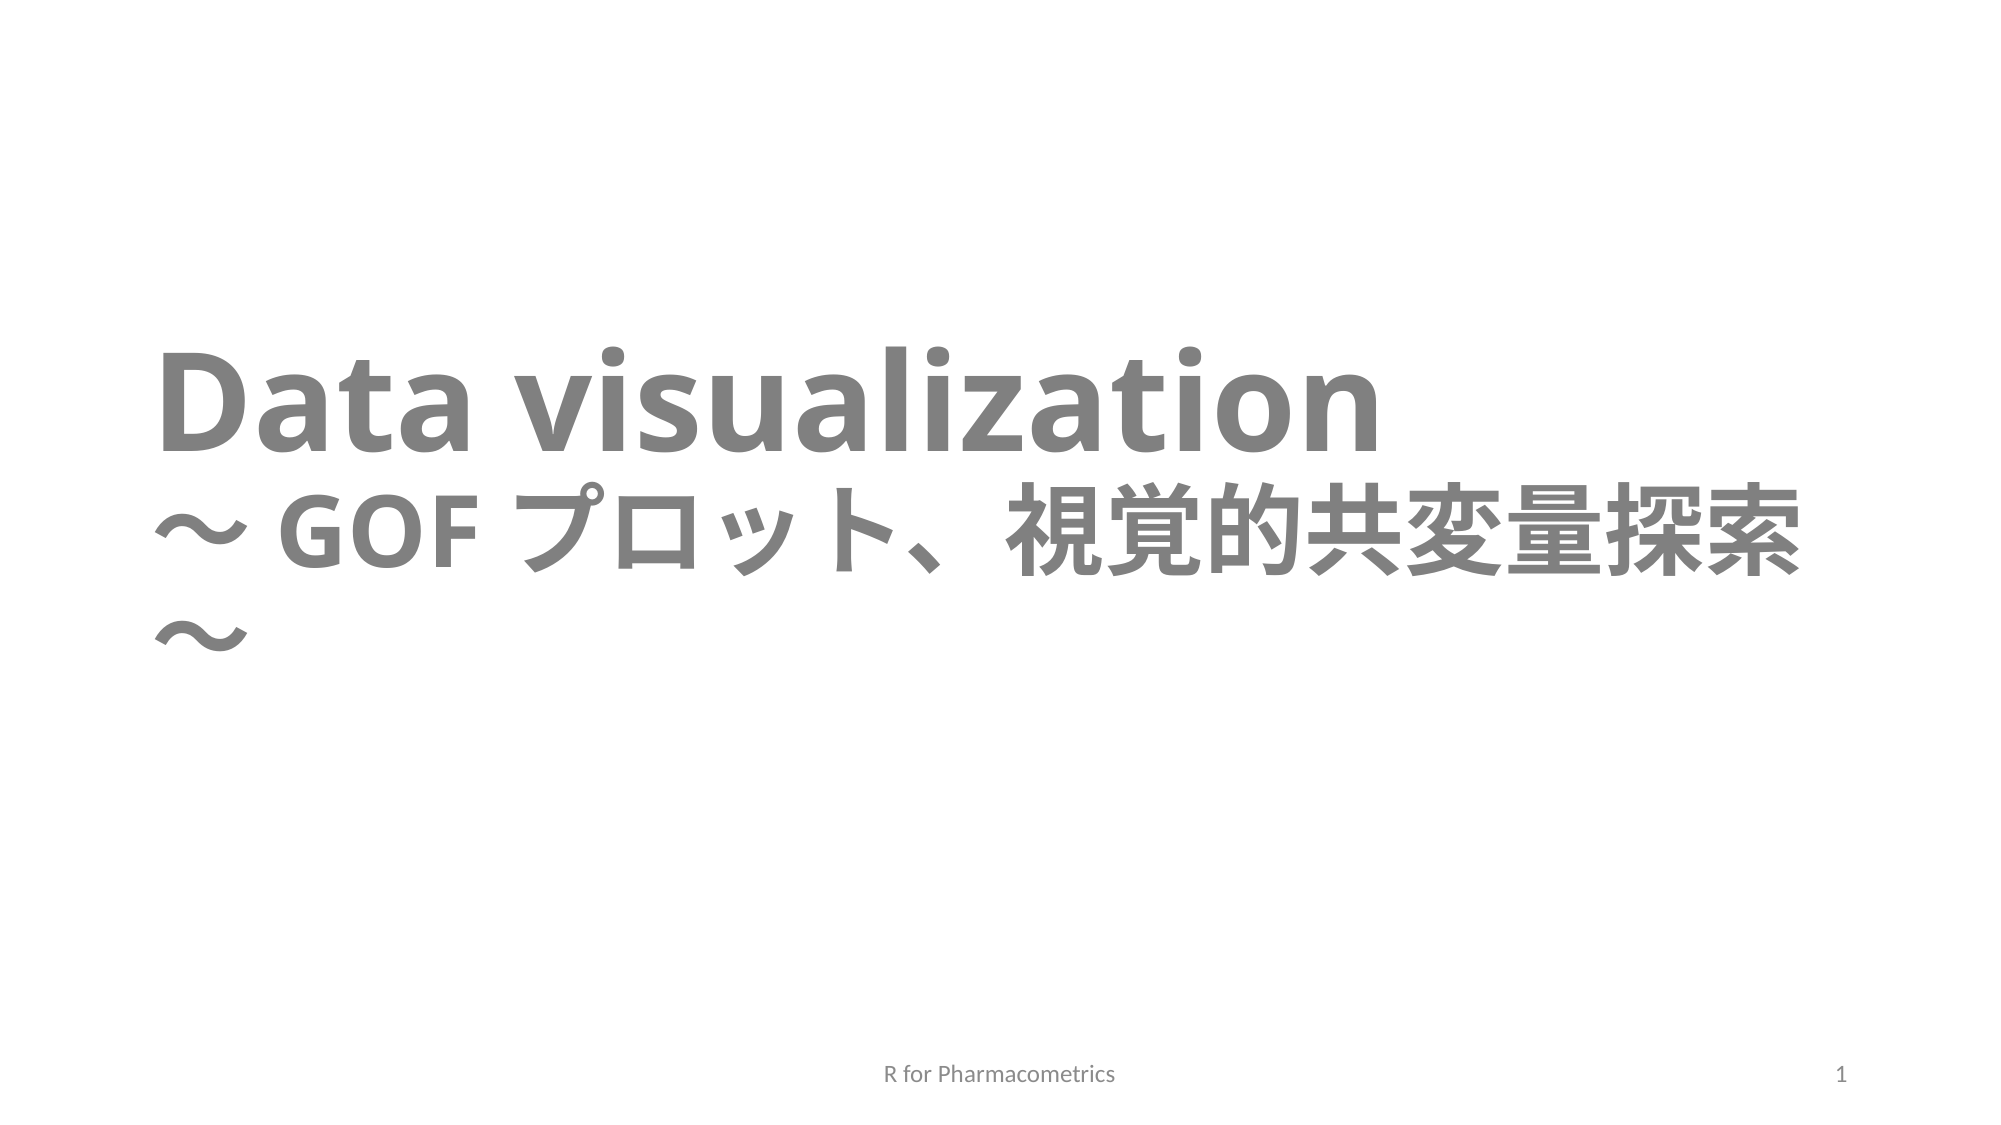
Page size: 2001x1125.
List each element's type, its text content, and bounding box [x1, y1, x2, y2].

title Data visualization ～GOFプロット、視覚的共変量探索～ [136, 280, 1862, 749]
slide_number 1 [1412, 1042, 1863, 1103]
footer R for Pharmacometrics [662, 1042, 1338, 1103]
